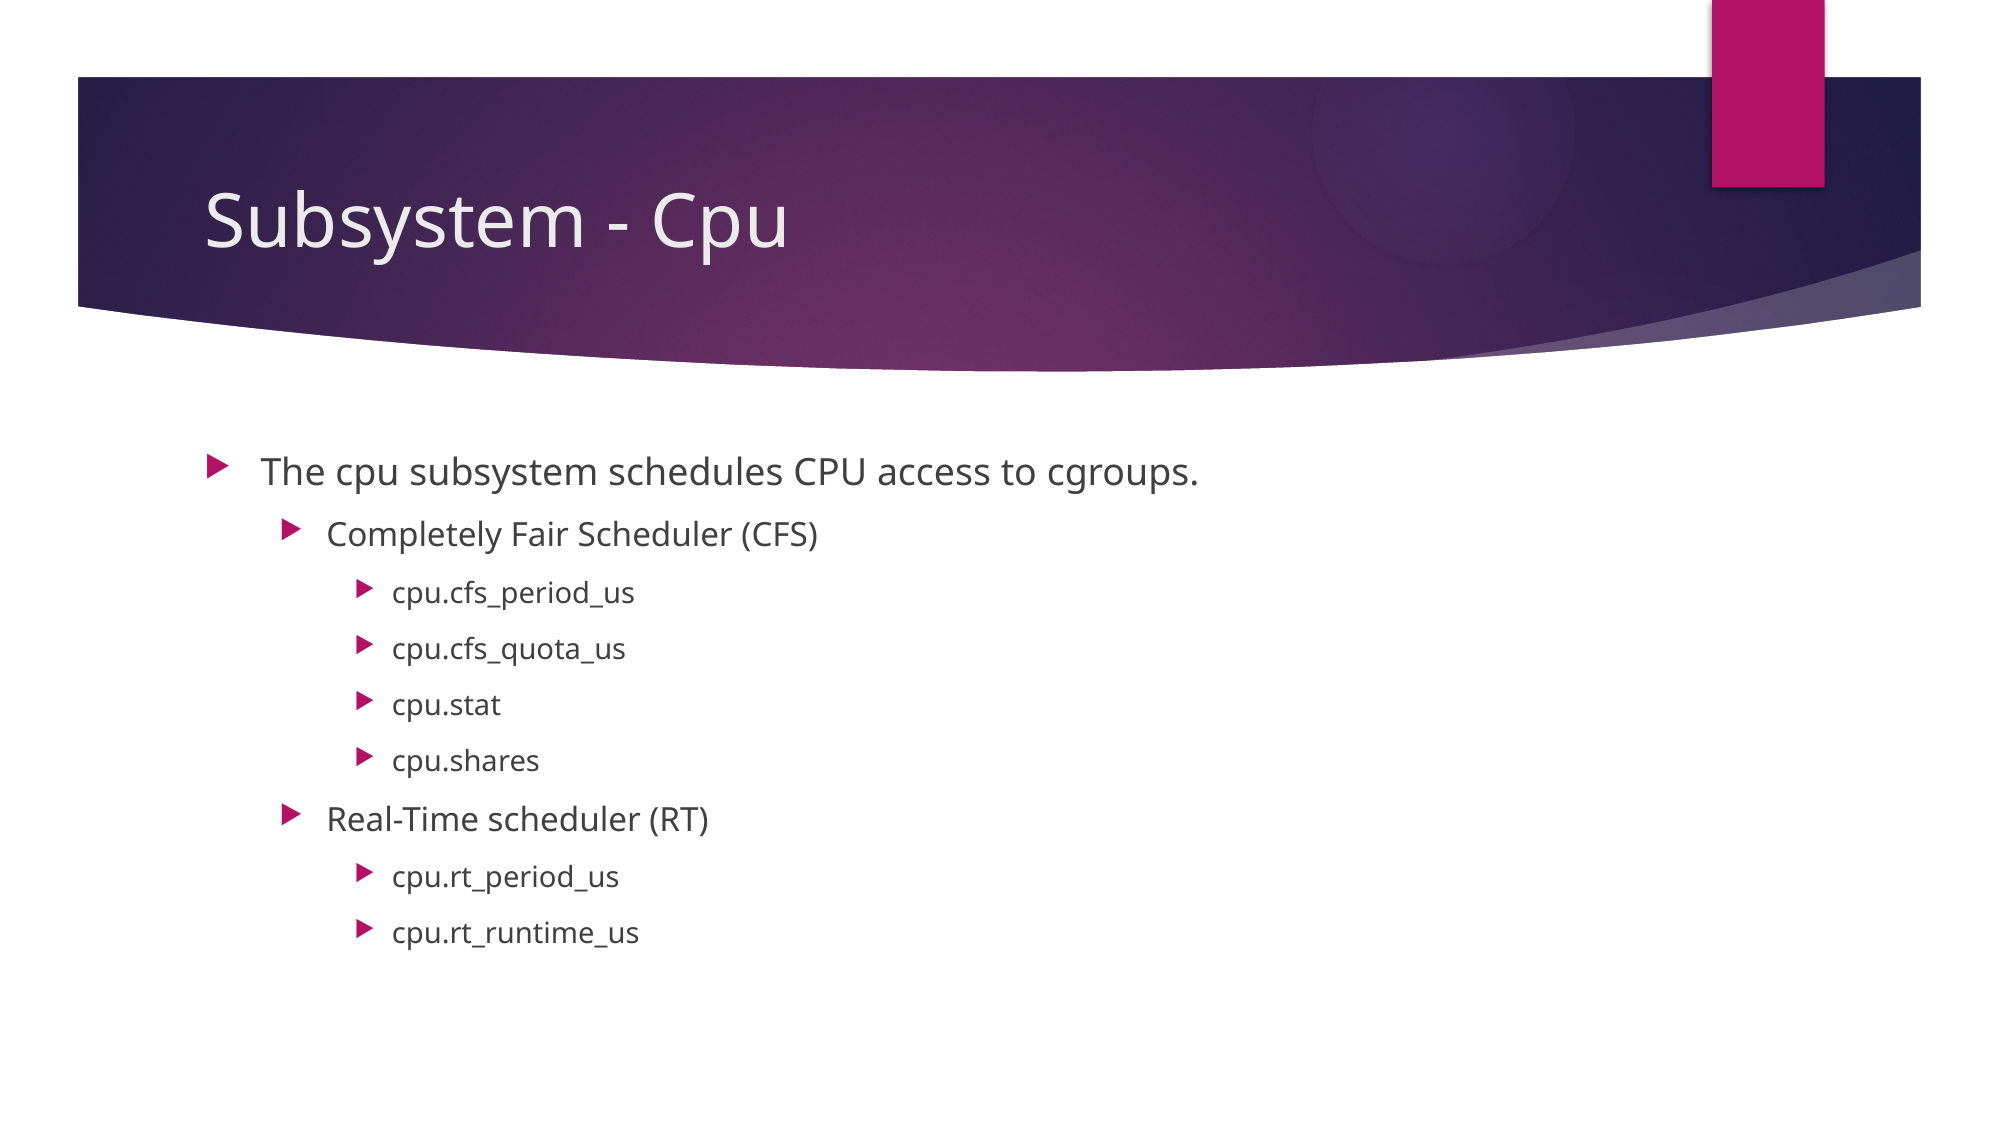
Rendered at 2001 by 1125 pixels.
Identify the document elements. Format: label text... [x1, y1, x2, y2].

list The cpu subsystem schedules CPU access to cgroups. Completely Fair Scheduler (CFS) cpu.cfs_period_us cpu.cfs_quota_us cpu.stat cpu.shares Real-Time scheduler (RT) cpu.rt_period_us cpu.rt_runtime_us [189, 440, 1638, 1125]
title Subsystem - Cpu [189, 159, 1627, 276]
